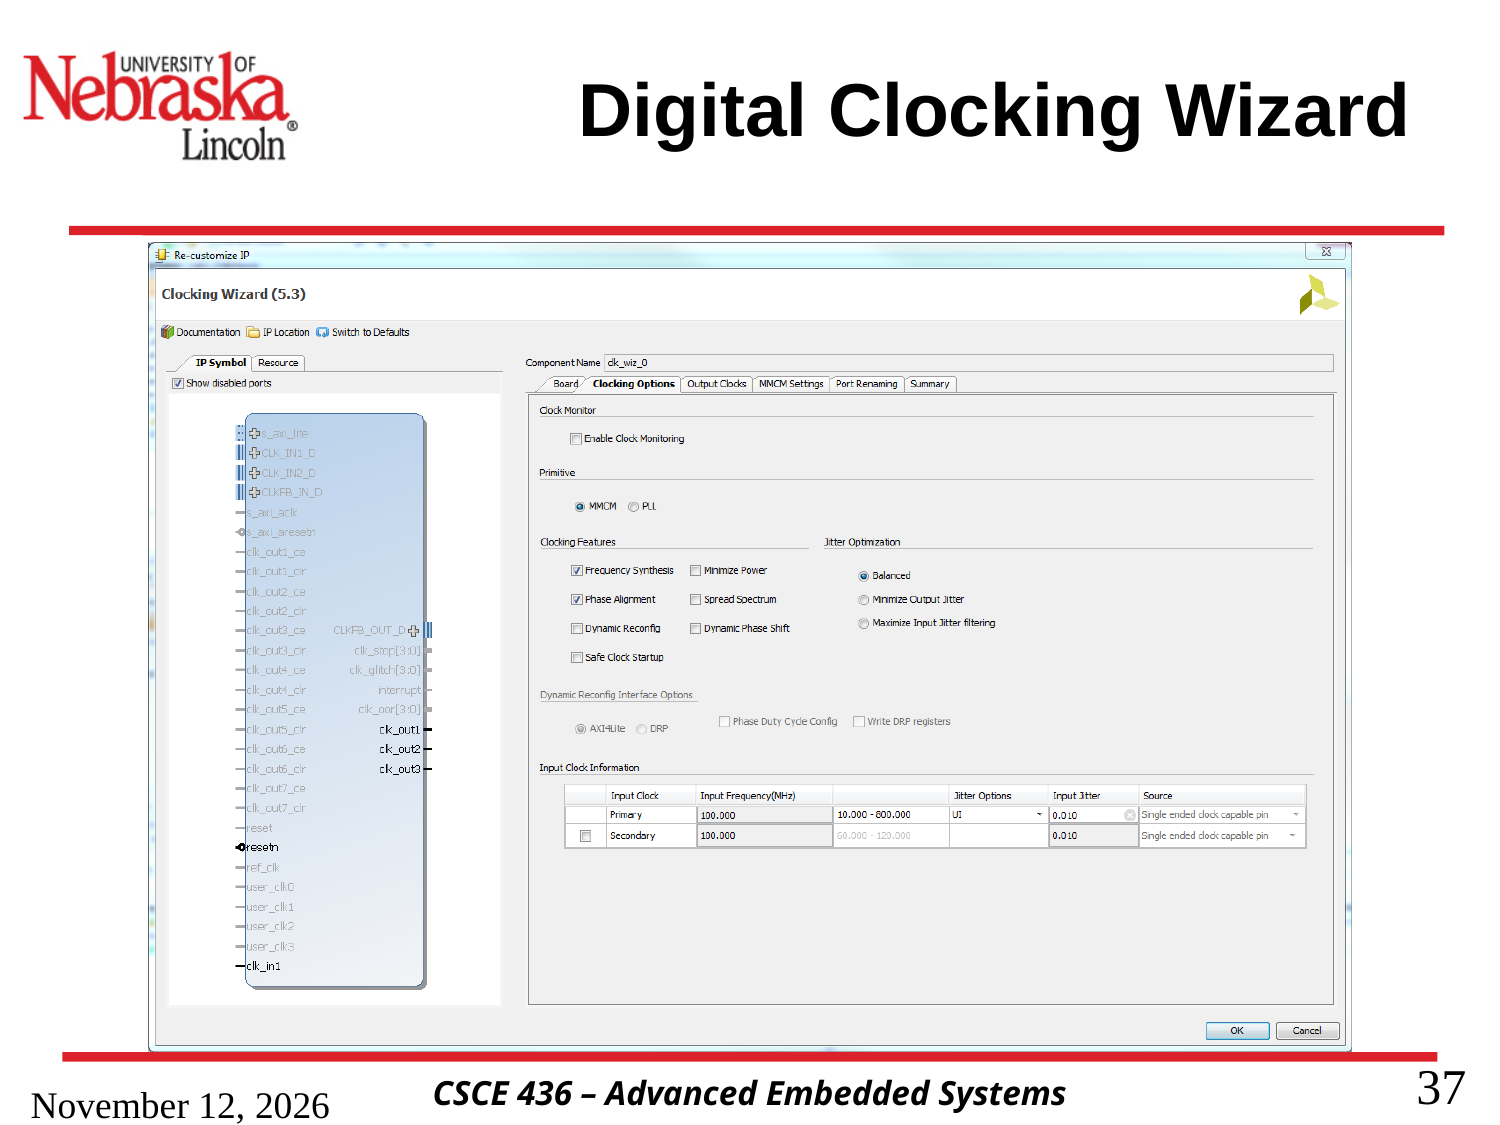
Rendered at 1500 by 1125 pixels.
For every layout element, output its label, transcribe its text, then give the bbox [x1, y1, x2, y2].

slide_number 37 [1131, 1046, 1482, 1125]
title Digital Clocking Wizard [313, 12, 1427, 201]
picture [1, 32, 313, 181]
picture [148, 242, 1352, 1053]
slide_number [15, 1028, 366, 1107]
